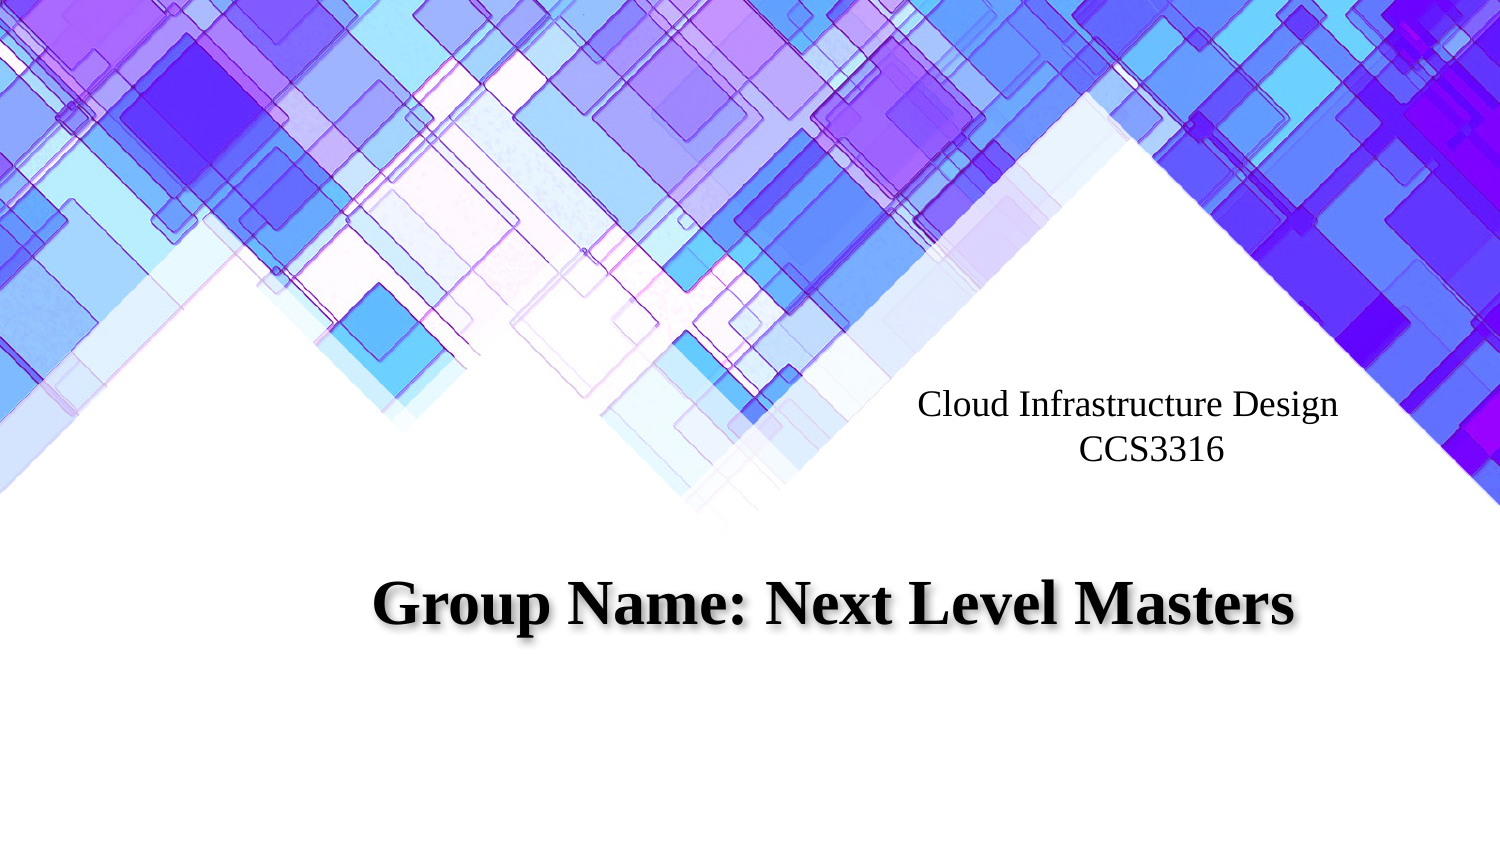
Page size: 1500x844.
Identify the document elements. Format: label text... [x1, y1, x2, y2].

picture [0, 0, 1500, 844]
title Group Name: Next Level Masters [123, 446, 1327, 648]
text_box Cloud Infrastructure Design CCS3316 [900, 371, 1357, 477]
